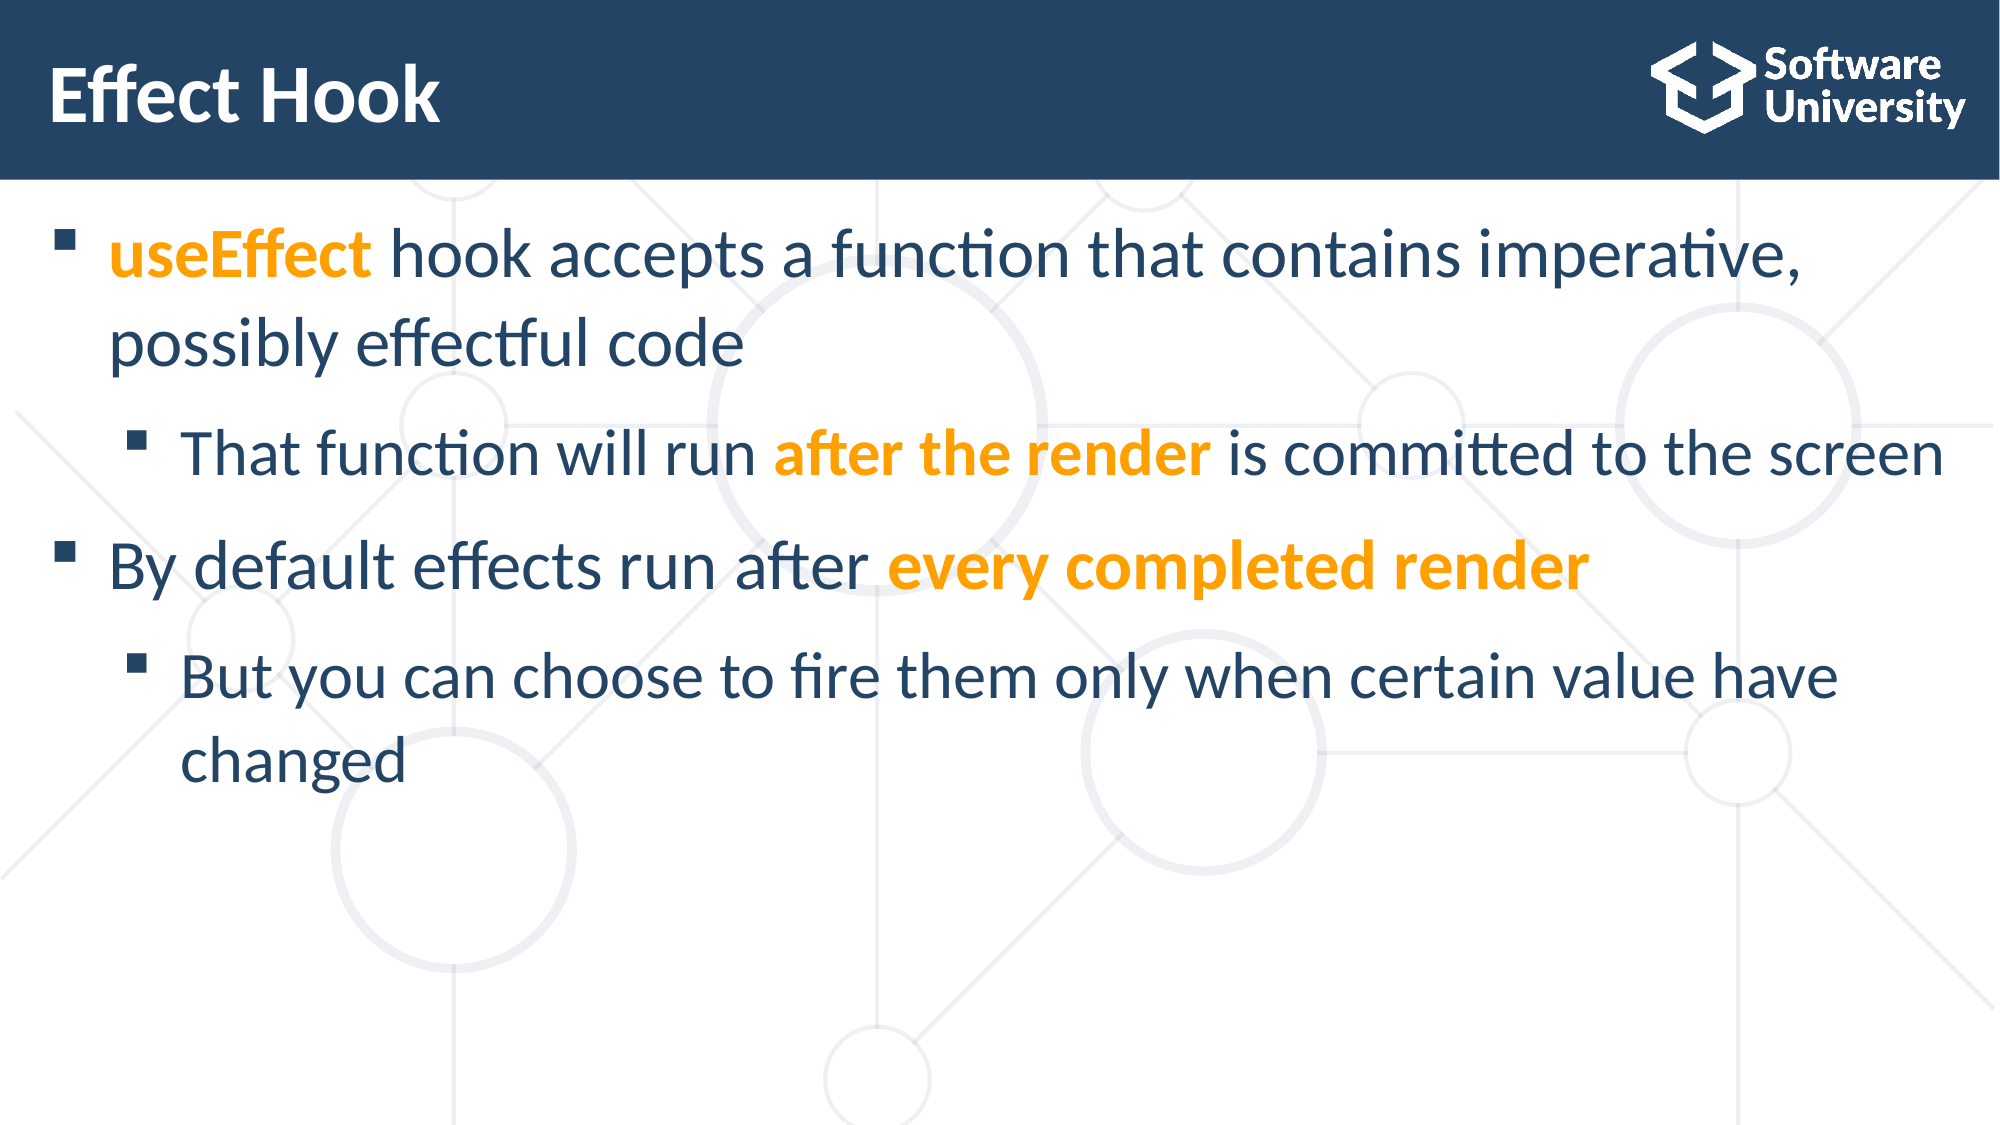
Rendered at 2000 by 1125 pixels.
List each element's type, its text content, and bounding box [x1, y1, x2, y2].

picture [1651, 41, 1966, 134]
list useEffect hook accepts a function that contains imperative, possibly effectful code That function will run after the render is committed to the screen By default effects run after every completed render But you can choose to fire them only when certain value have changed [31, 196, 1970, 1104]
title Effect Hook [31, 16, 1625, 162]
